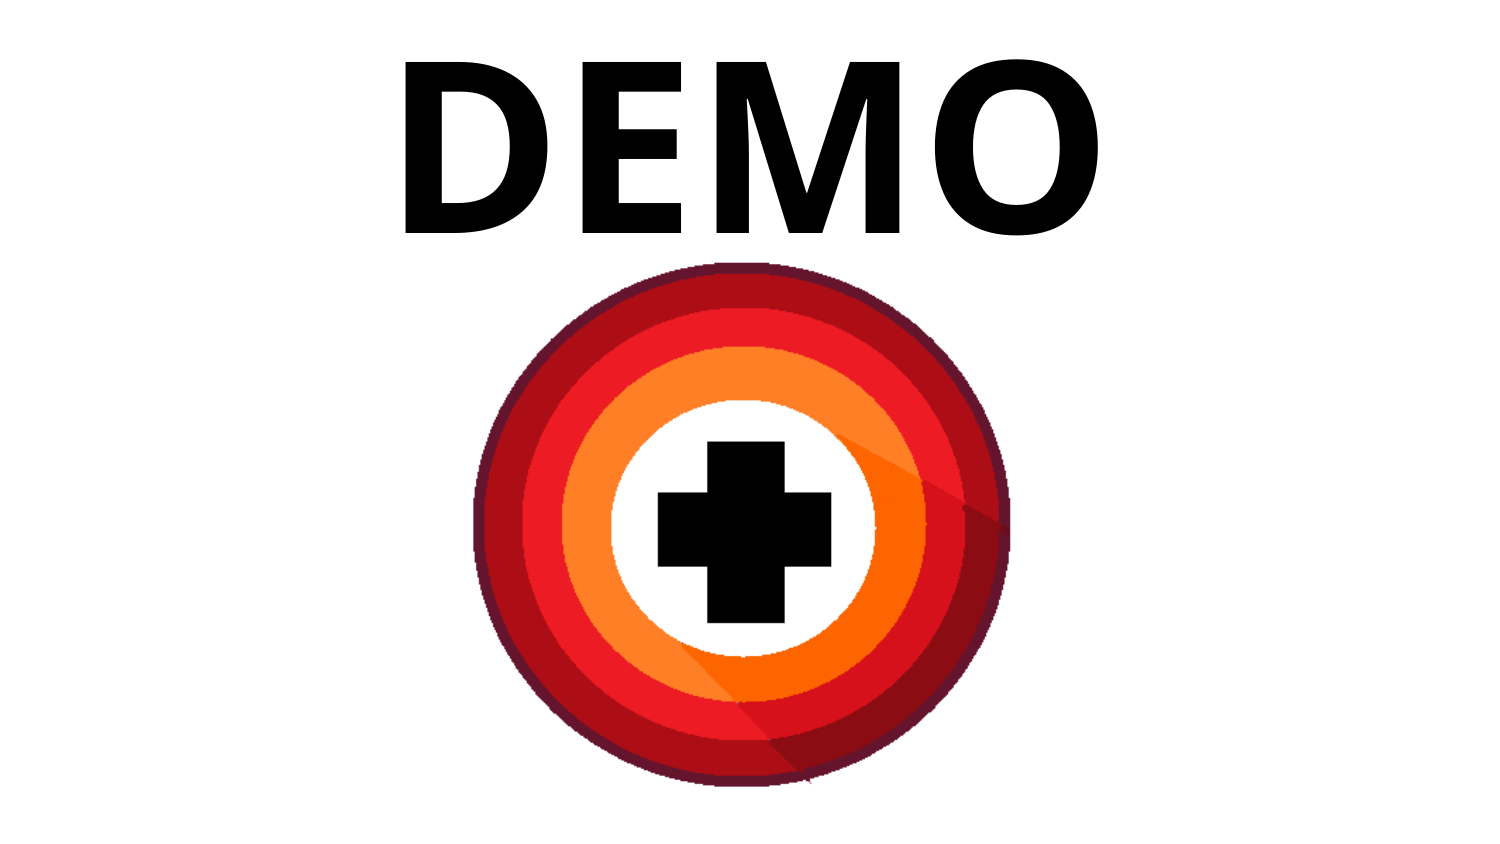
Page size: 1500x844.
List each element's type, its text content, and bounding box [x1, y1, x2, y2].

picture [466, 262, 1012, 791]
title DEMO [49, 0, 1448, 297]
